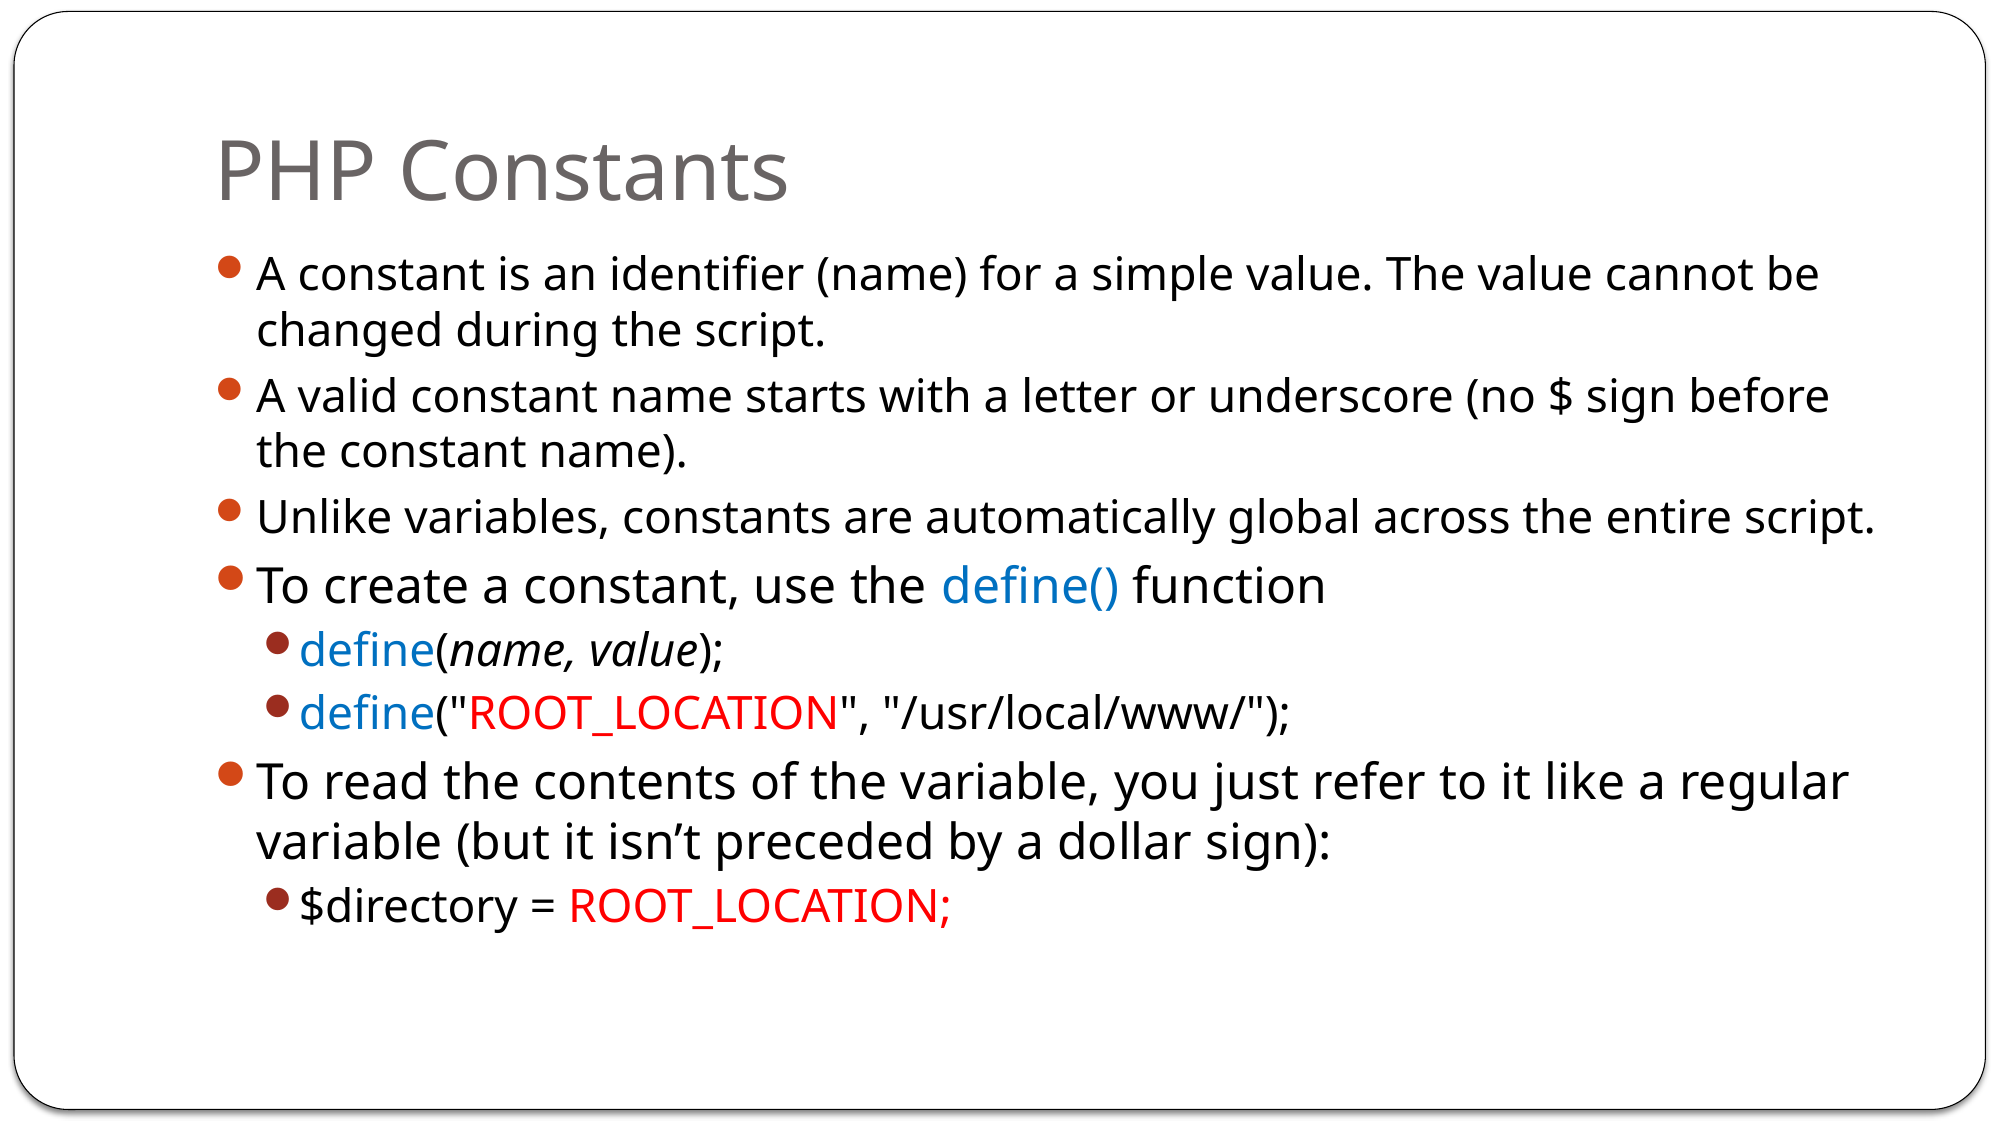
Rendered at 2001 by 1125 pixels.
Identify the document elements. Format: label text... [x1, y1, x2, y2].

list A constant is an identifier (name) for a simple value. The value cannot be changed during the script. A valid constant name starts with a letter or underscore (no $ sign before the constant name). Unlike variables, constants are automatically global across the entire script. To create a constant, use the define() function define(name, value); define("ROOT_LOCATION", "/usr/local/www/"); To read the contents of the variable, you just refer to it like a regular variable (but it isn’t preceded by a dollar sign): $directory = ROOT_LOCATION; [200, 237, 1900, 988]
title PHP Constants [200, 45, 1900, 233]
